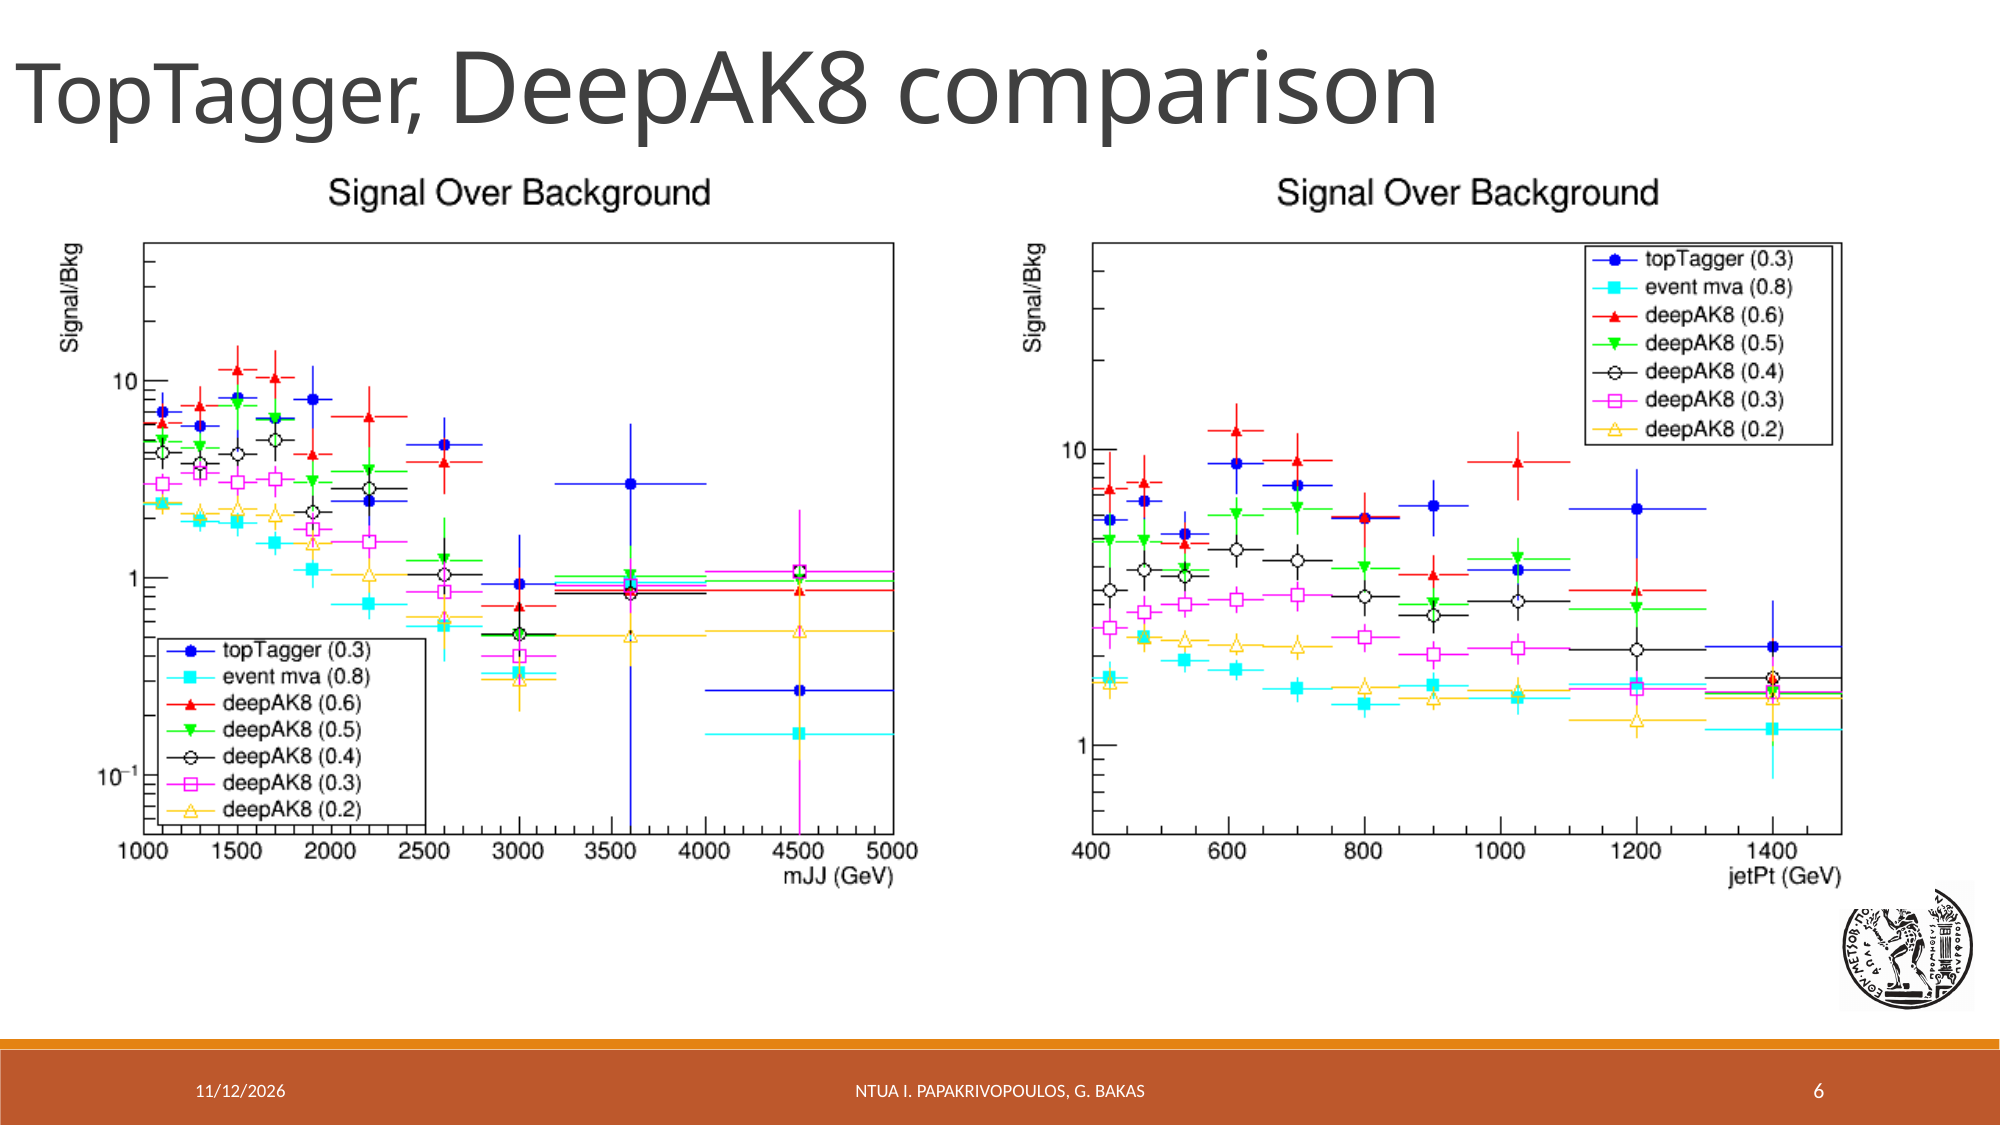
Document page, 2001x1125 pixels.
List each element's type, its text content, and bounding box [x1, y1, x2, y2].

slide_number 6 [1624, 1059, 1840, 1120]
title TopTagger, DeepAK8 comparison [0, 29, 1726, 152]
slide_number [180, 1059, 586, 1120]
picture [999, 168, 1975, 1012]
footer NTUA I. Papakrivopoulos, G. Bakas [604, 1059, 1396, 1120]
picture [51, 168, 987, 910]
